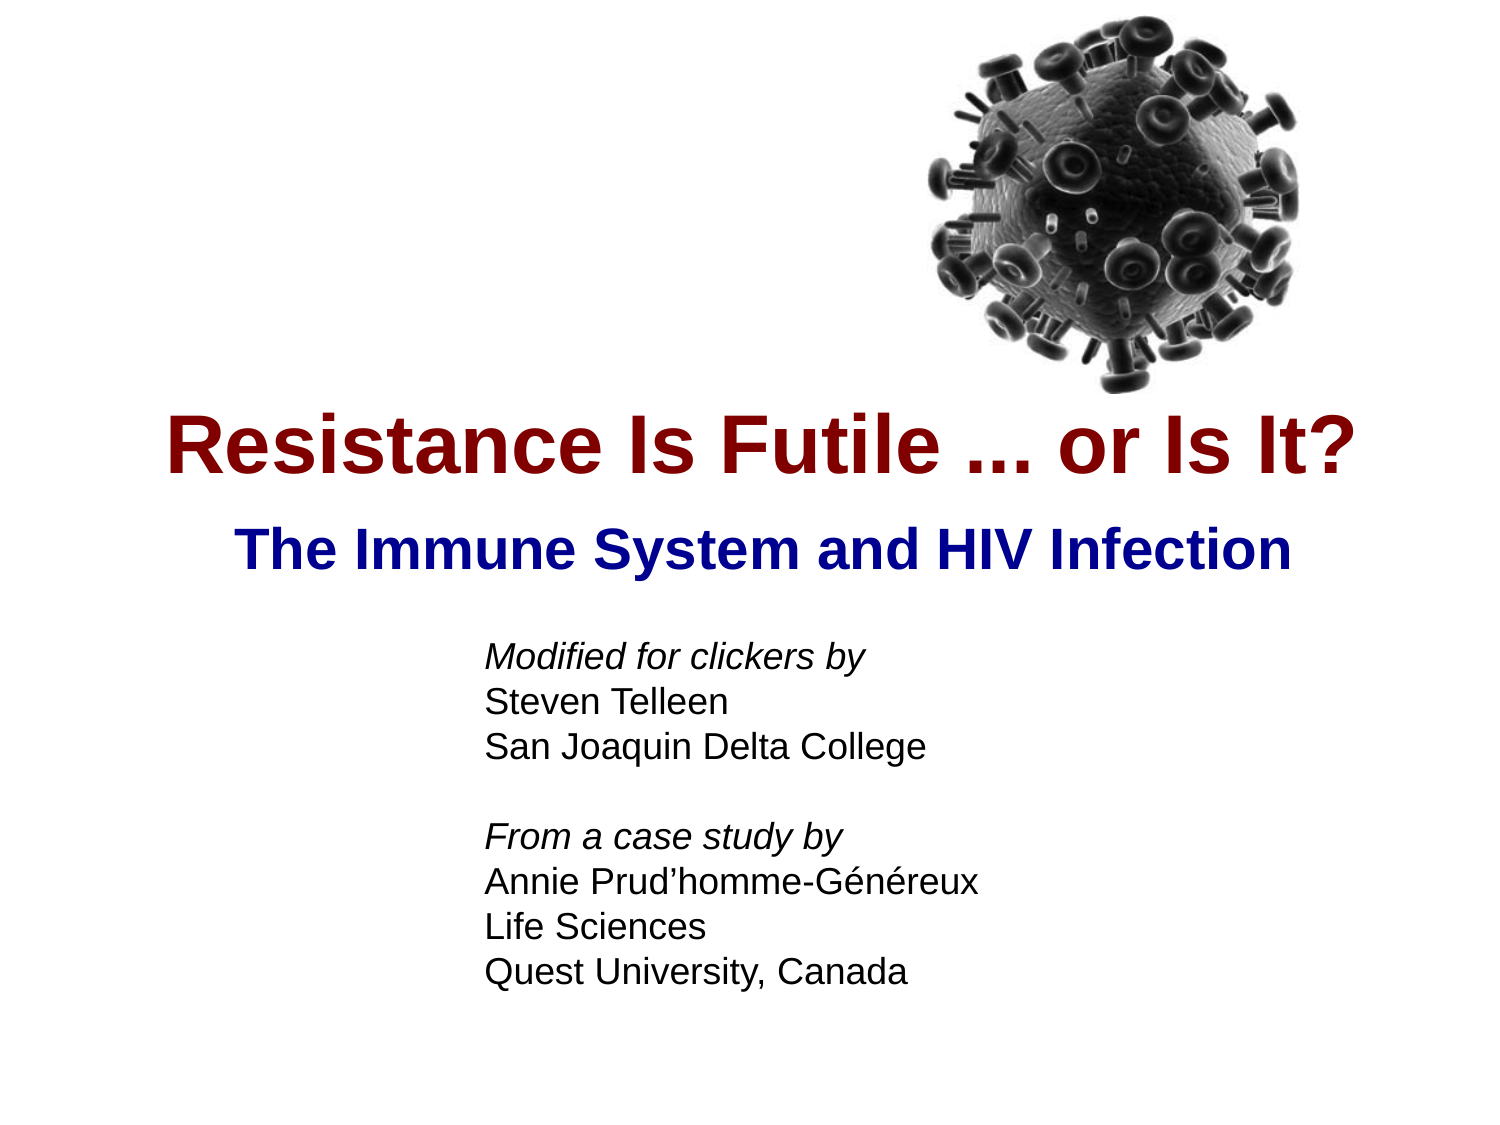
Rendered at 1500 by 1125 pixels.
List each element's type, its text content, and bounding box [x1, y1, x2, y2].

subtitle The Immune System and HIV Infection [219, 468, 1395, 625]
picture [926, 15, 1300, 394]
text_box Modified for clickers by Steven Telleen San Joaquin Delta College From a case study by Annie Prud’homme-Généreux Life Sciences Quest University, Canada [469, 624, 995, 1000]
title Resistance Is Futile ... or Is It? [150, 383, 1401, 527]
